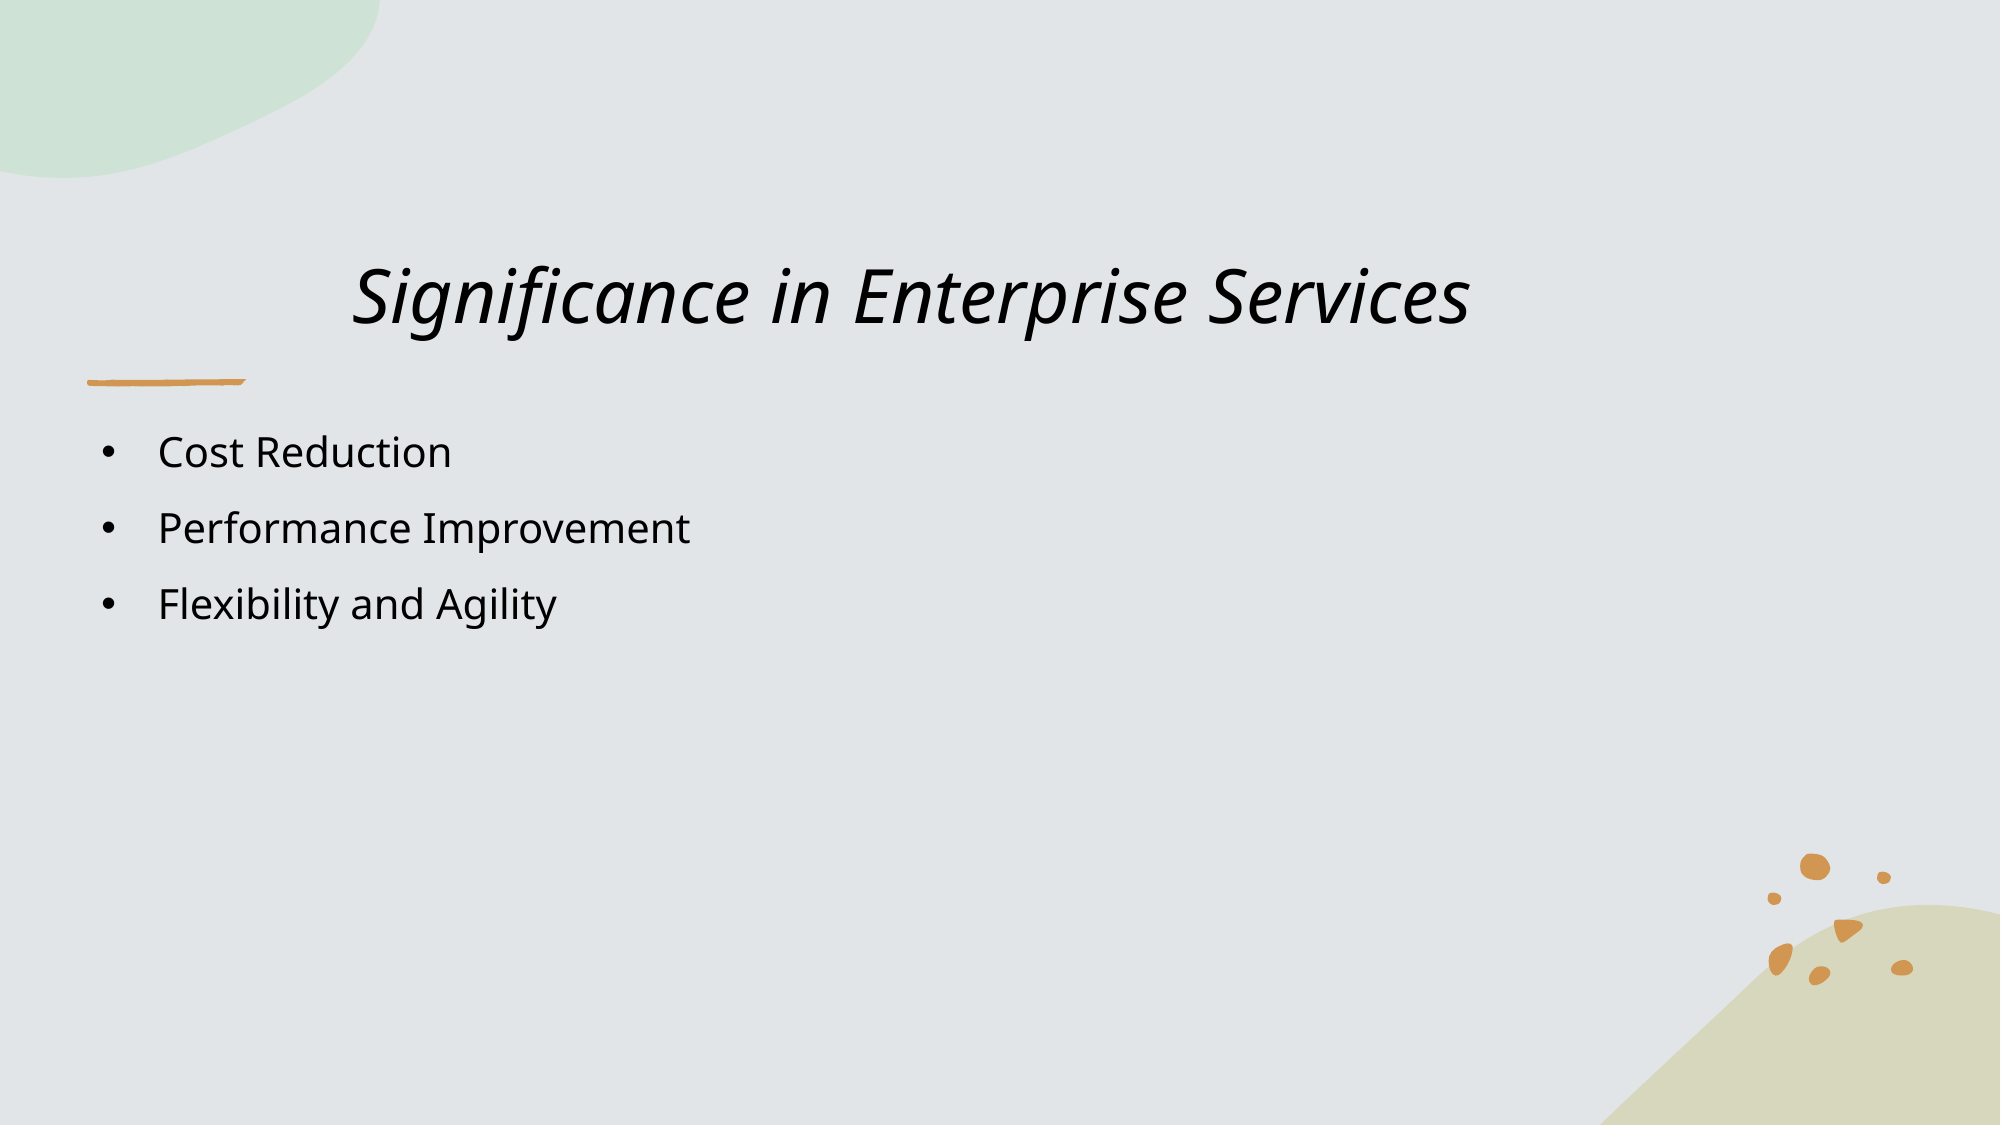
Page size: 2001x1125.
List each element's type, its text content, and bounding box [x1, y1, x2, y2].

title Significance in Enterprise Services [86, 129, 1740, 347]
list Cost Reduction Performance Improvement Flexibility and Agility [86, 413, 1740, 996]
